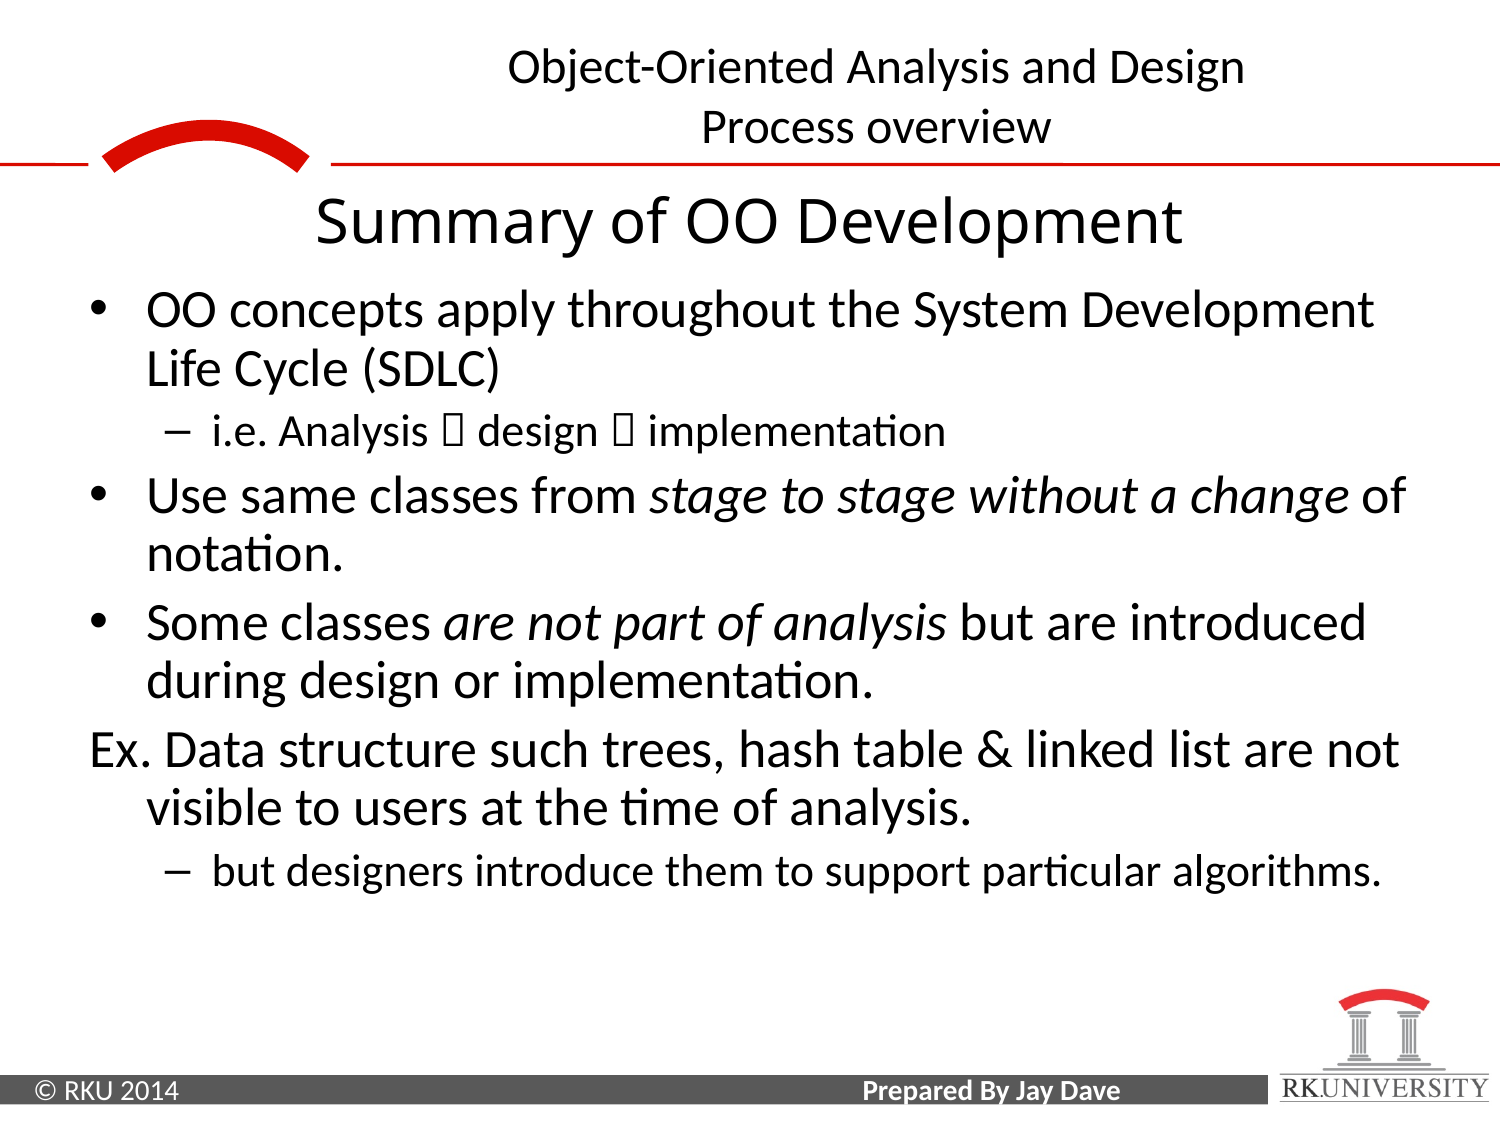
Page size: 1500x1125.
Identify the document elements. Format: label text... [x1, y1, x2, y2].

picture [1268, 963, 1500, 1125]
text_box Summary of OO Development [74, 174, 1425, 251]
list OO concepts apply throughout the System Development Life Cycle (SDLC) i.e. Analysis  design  implementation Use same classes from stage to stage without a change of notation. Some classes are not part of analysis but are introduced during design or implementation. Ex. Data structure such trees, hash table & linked list are not visible to users at the time of analysis. but designers introduce them to support particular algorithms. [75, 274, 1425, 1048]
